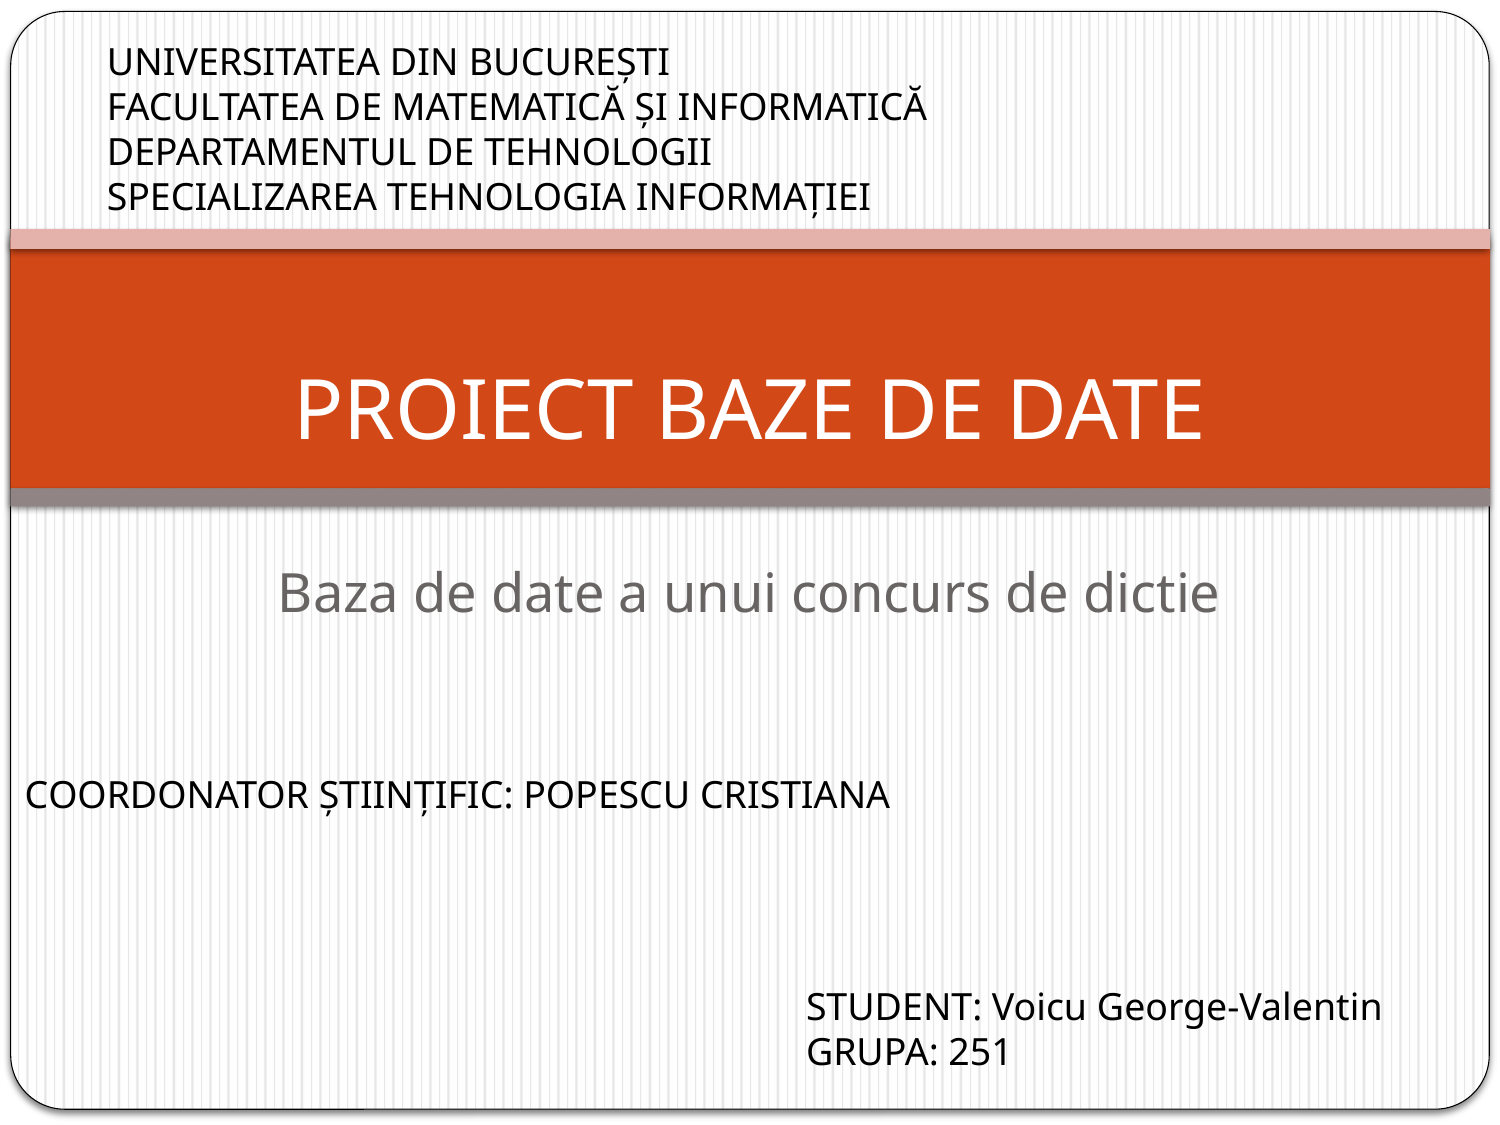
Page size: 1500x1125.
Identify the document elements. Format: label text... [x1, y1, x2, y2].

title PROIECT BAZE DE DATE [112, 302, 1388, 517]
text_box STUDENT: Voicu George-Valentin GRUPA: 251 [791, 975, 1399, 1081]
text_box UNIVERSITATEA DIN BUCUREȘTI FACULTATEA DE MATEMATICĂ ȘI INFORMATICĂ DEPARTAMENTUL DE TEHNOLOGII SPECIALIZAREA TEHNOLOGIA INFORMAȚIEI [92, 30, 943, 226]
text_box COORDONATOR ȘTIINȚIFIC: POPESCU CRISTIANA [9, 763, 906, 823]
subtitle Baza de date a unui concurs de dictie [112, 550, 1388, 748]
